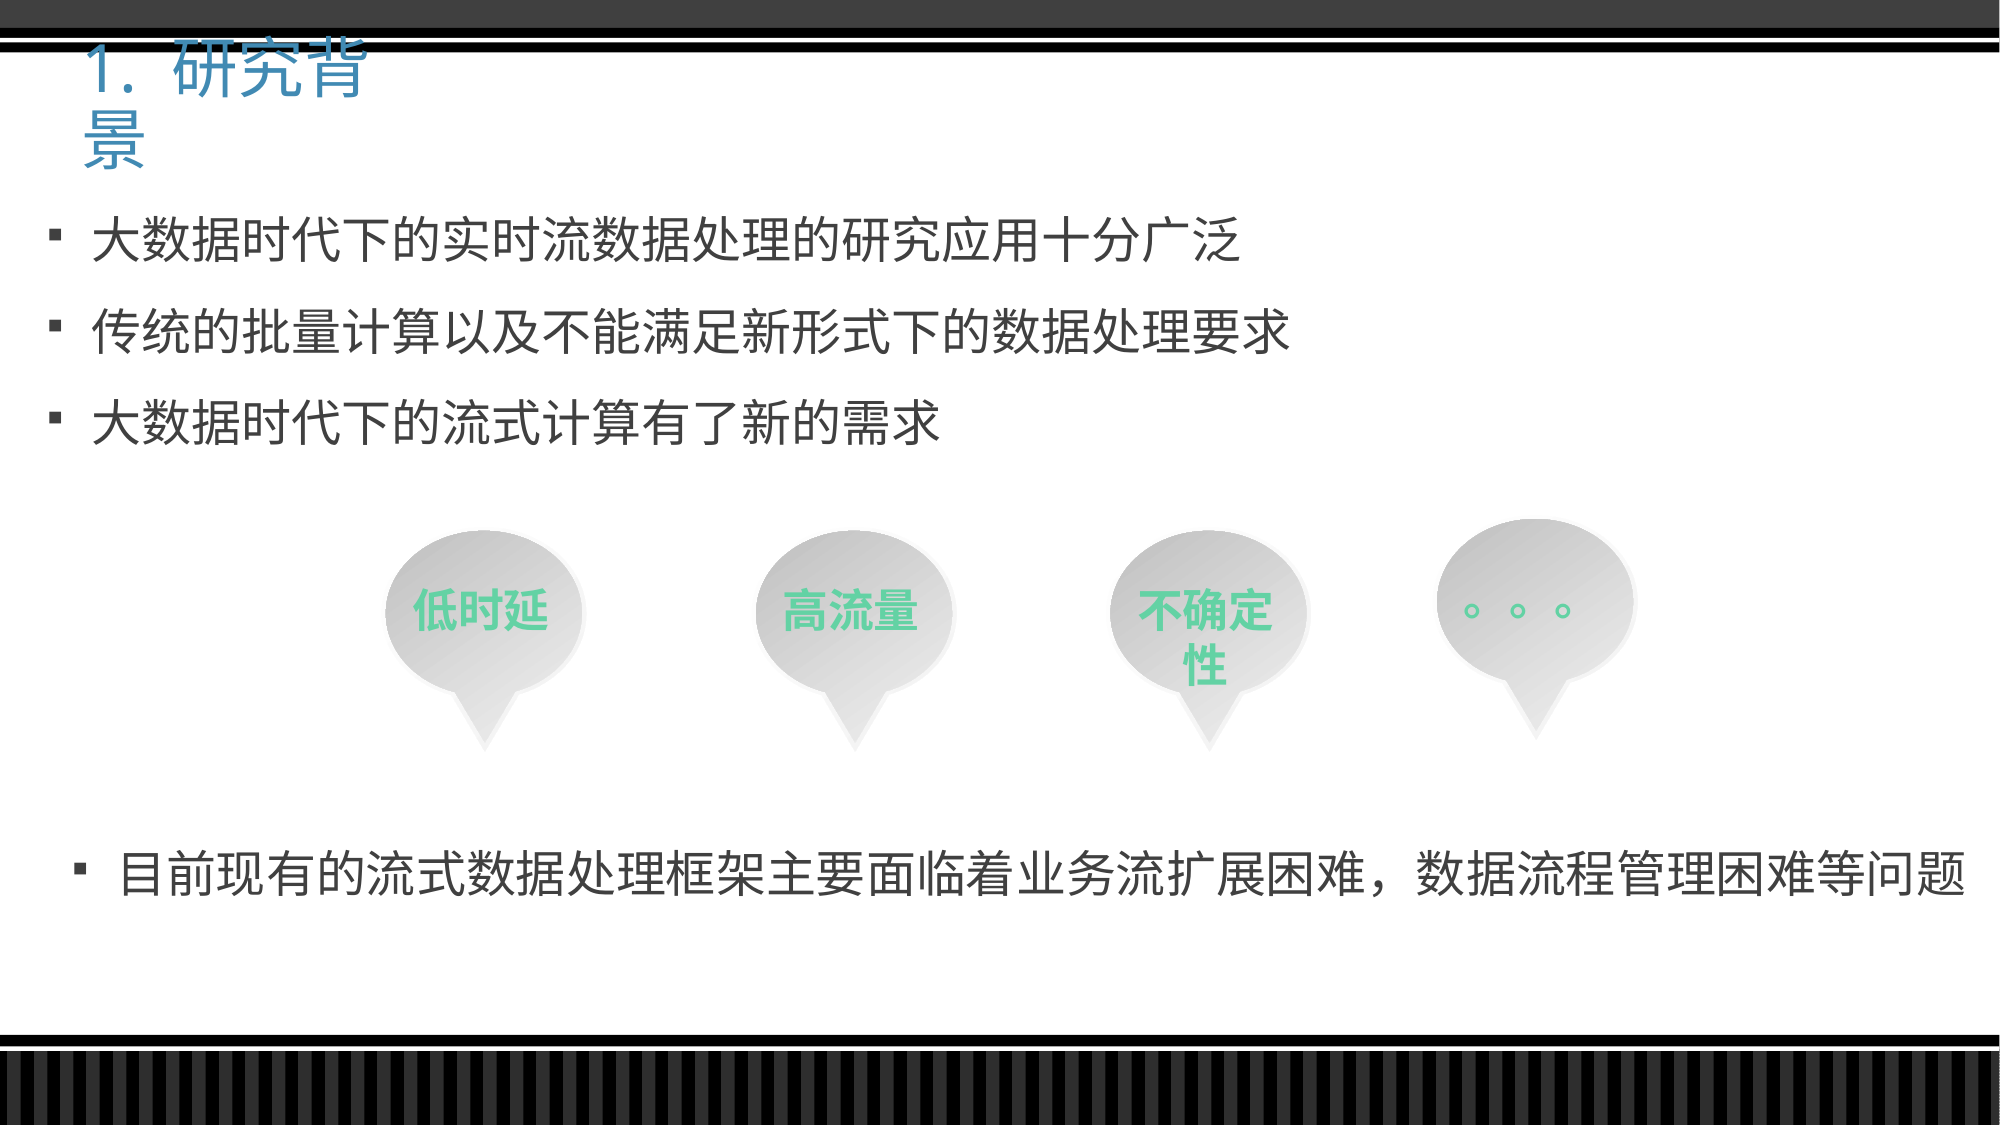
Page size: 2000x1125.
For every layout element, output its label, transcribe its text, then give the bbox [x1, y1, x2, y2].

list 目前现有的流式数据处理框架主要面临着业务流扩展困难，数据流程管理困难等问题 [56, 842, 2000, 1000]
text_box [741, 536, 967, 743]
title 1. 研究背景 [66, 83, 439, 187]
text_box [371, 536, 597, 743]
list 大数据时代下的实时流数据处理的研究应用十分广泛 传统的批量计算以及不能满足新形式下的数据处理要求 大数据时代下的流式计算有了新的需求 [31, 208, 1744, 496]
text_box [1095, 536, 1322, 743]
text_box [1422, 524, 1648, 731]
